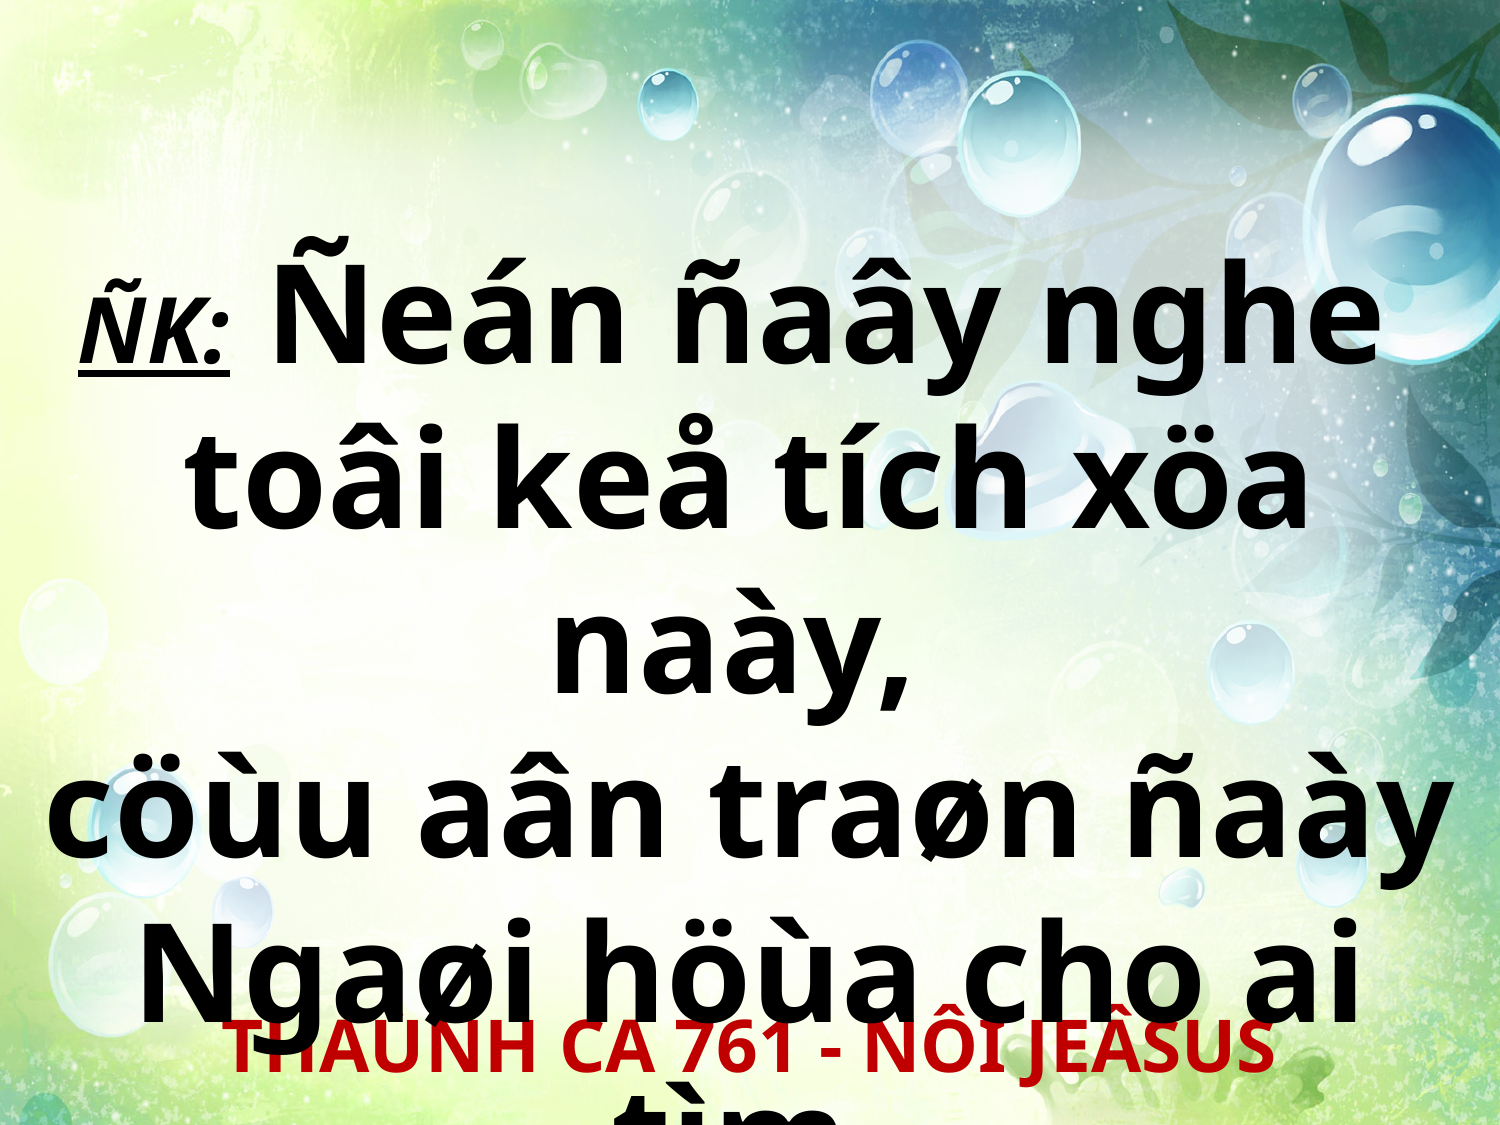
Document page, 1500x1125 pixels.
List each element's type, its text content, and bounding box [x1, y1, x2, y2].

picture [0, 0, 1500, 218]
text_box ÑK: Ñeán ñaây nghe toâi keå tích xöa naày, cöùu aân traøn ñaày Ngaøi höùa cho ai tìm. [0, 218, 1500, 1125]
